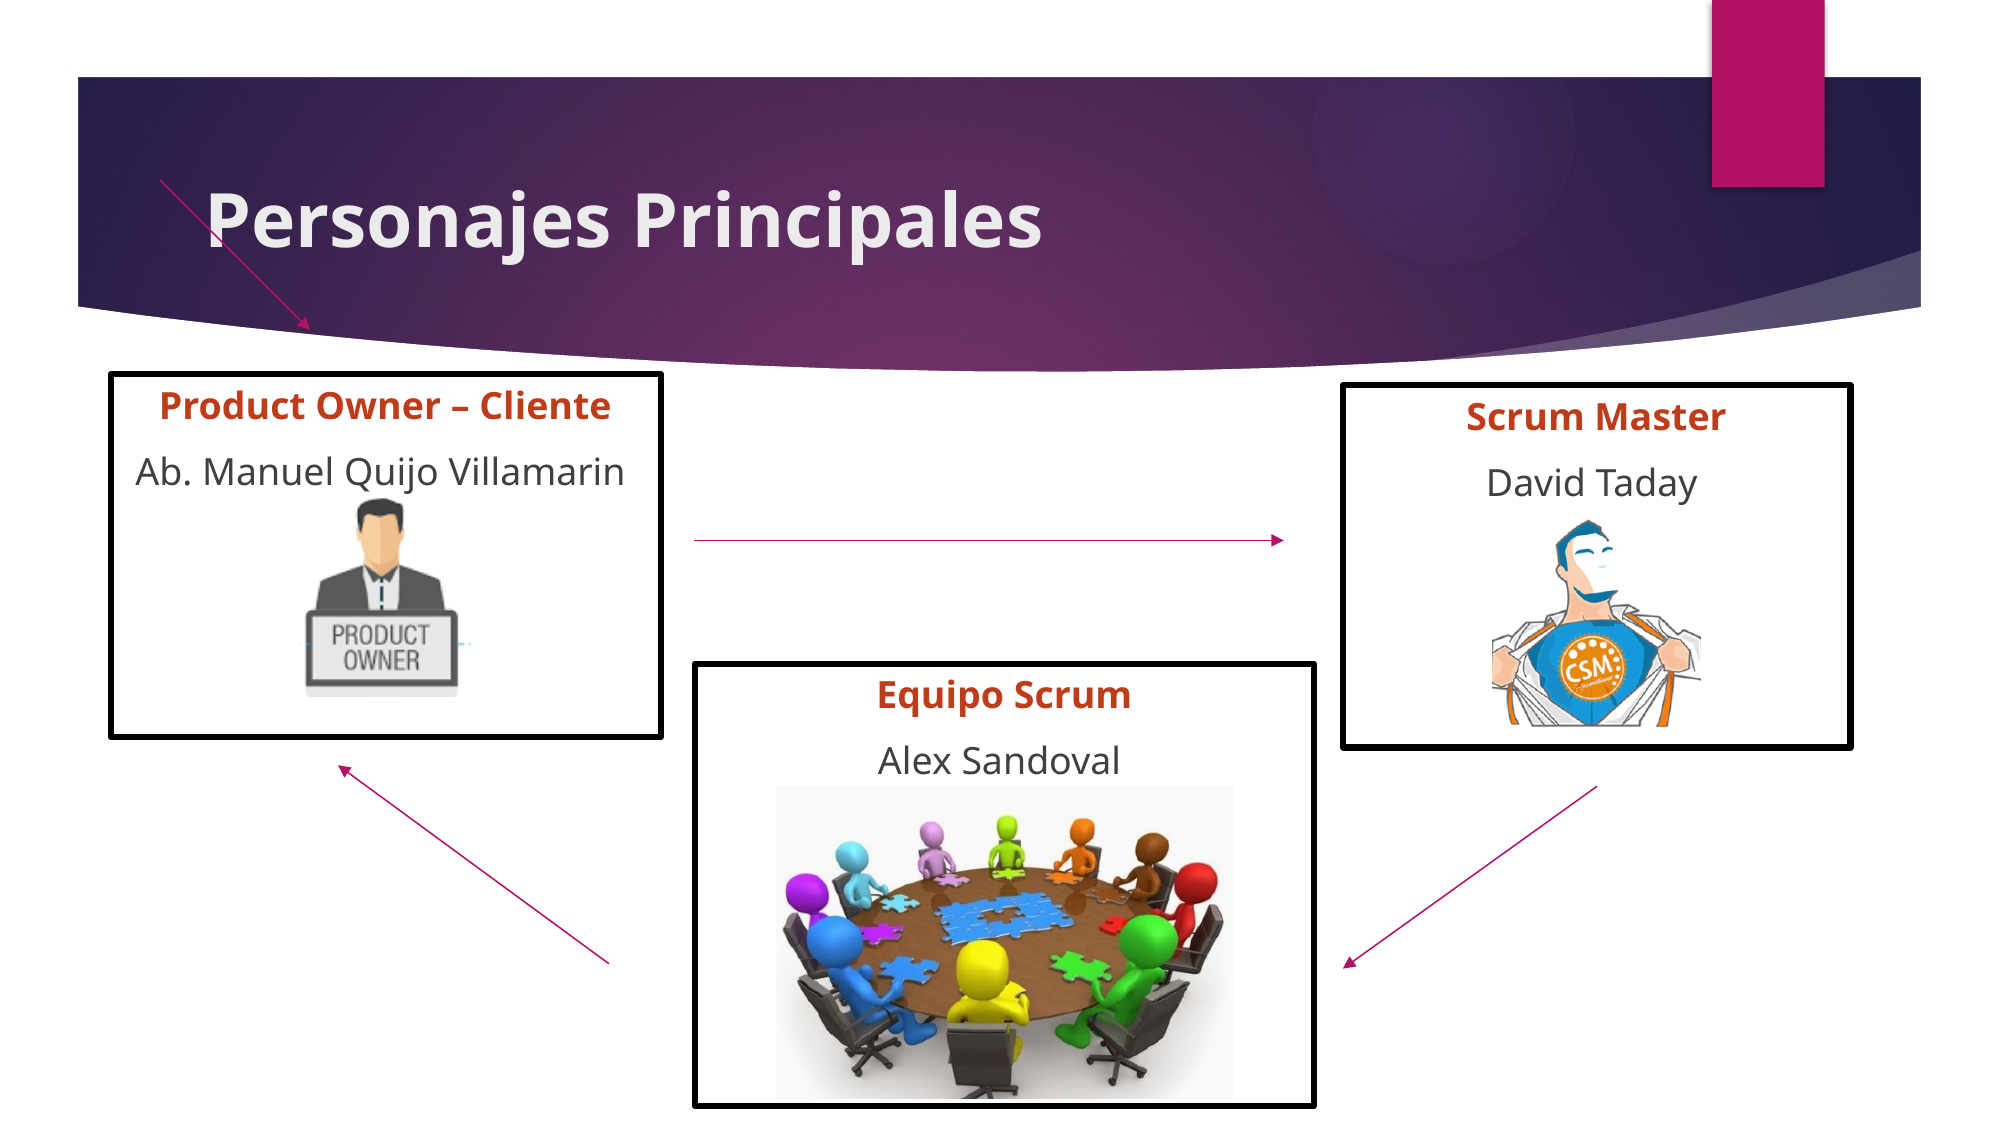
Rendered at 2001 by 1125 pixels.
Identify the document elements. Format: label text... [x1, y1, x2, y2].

title Personajes Principales [189, 159, 1627, 276]
picture [300, 495, 471, 697]
text_box Scrum Master David Taday [1342, 385, 1851, 748]
list Product Owner – Cliente Ab. Manuel Quijo Villamarin [110, 374, 661, 738]
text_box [337, 764, 609, 964]
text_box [159, 179, 311, 331]
picture [1492, 509, 1701, 740]
picture [776, 786, 1233, 1099]
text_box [1342, 786, 1597, 969]
text_box Equipo Scrum Alex Sandoval [694, 663, 1314, 1106]
